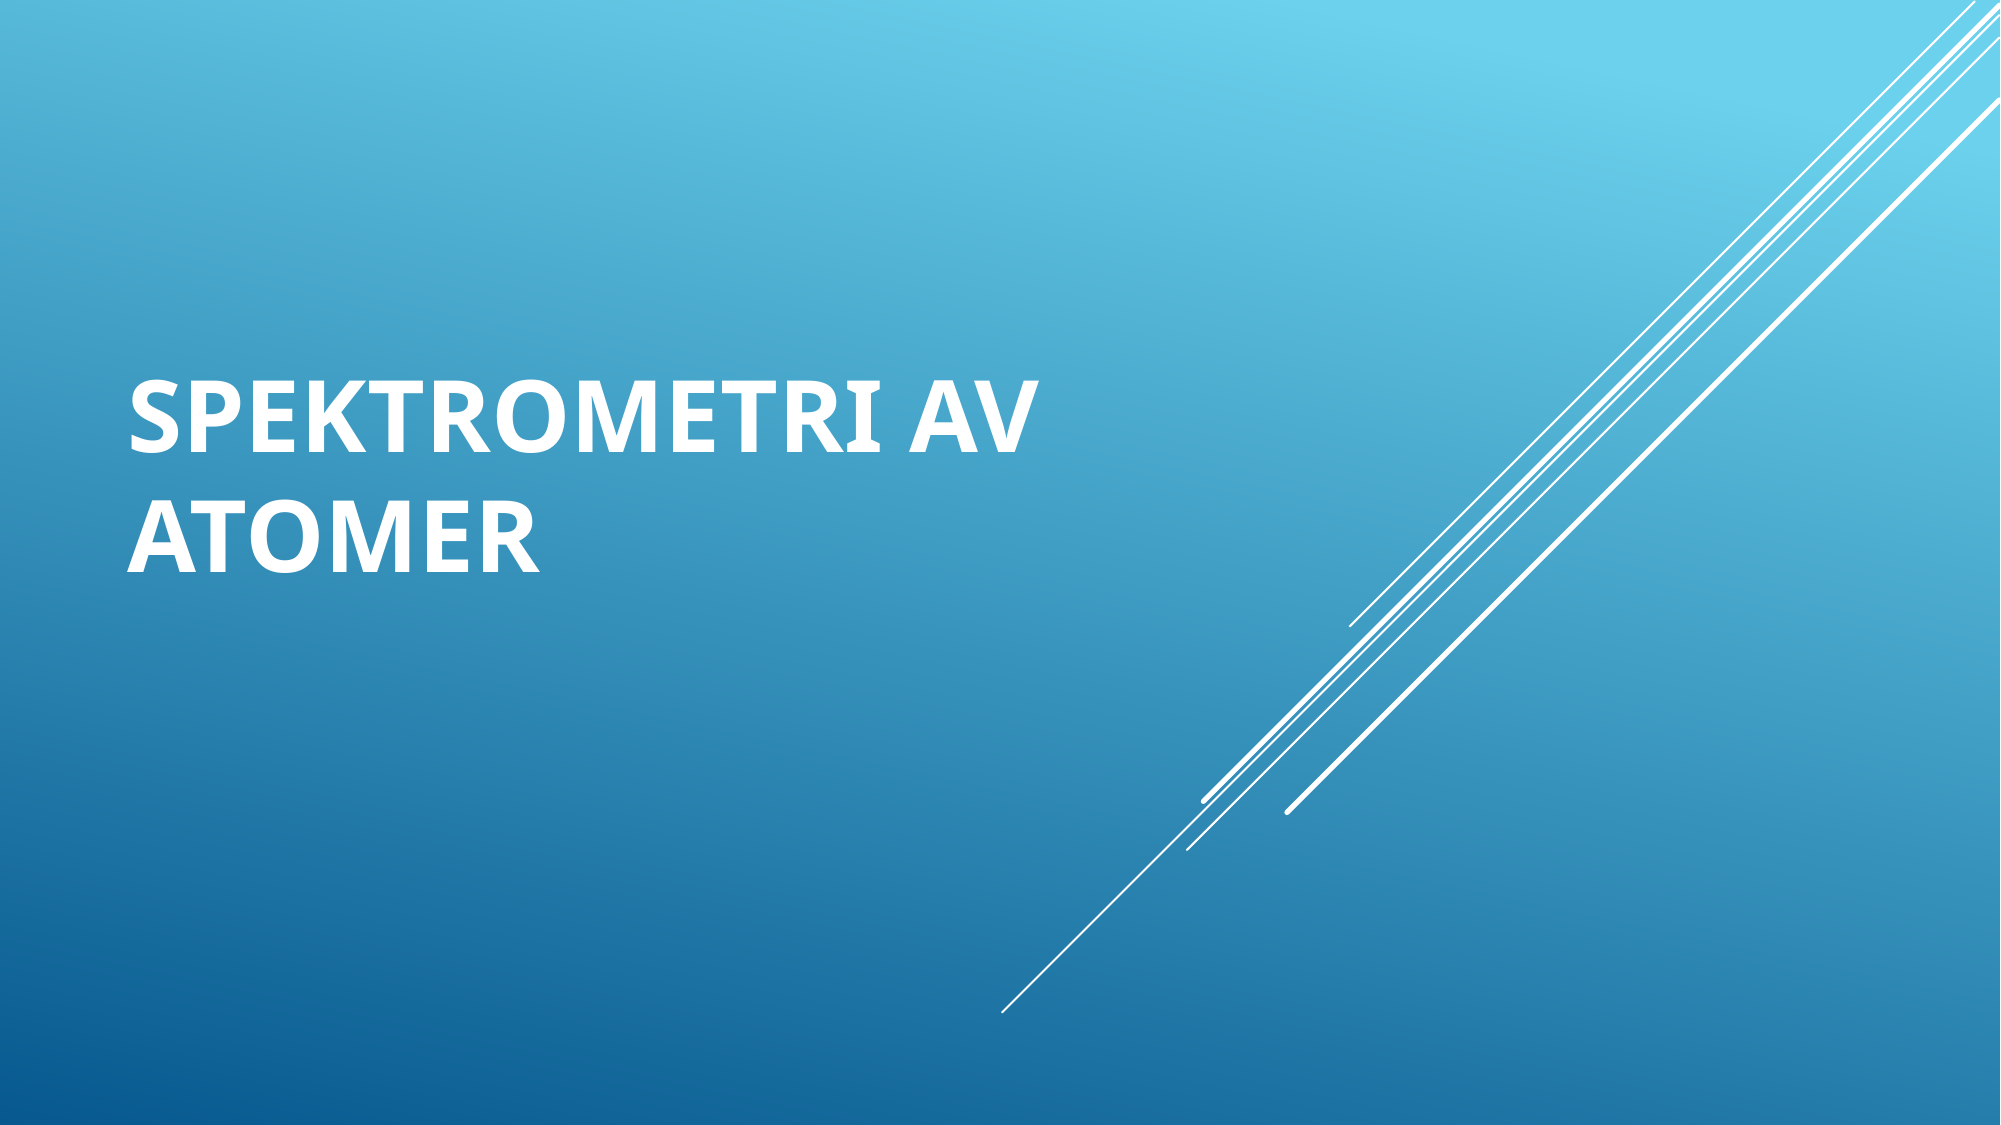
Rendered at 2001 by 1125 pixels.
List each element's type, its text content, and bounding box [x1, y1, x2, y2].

title Spektrometri av atomer [112, 112, 1425, 600]
